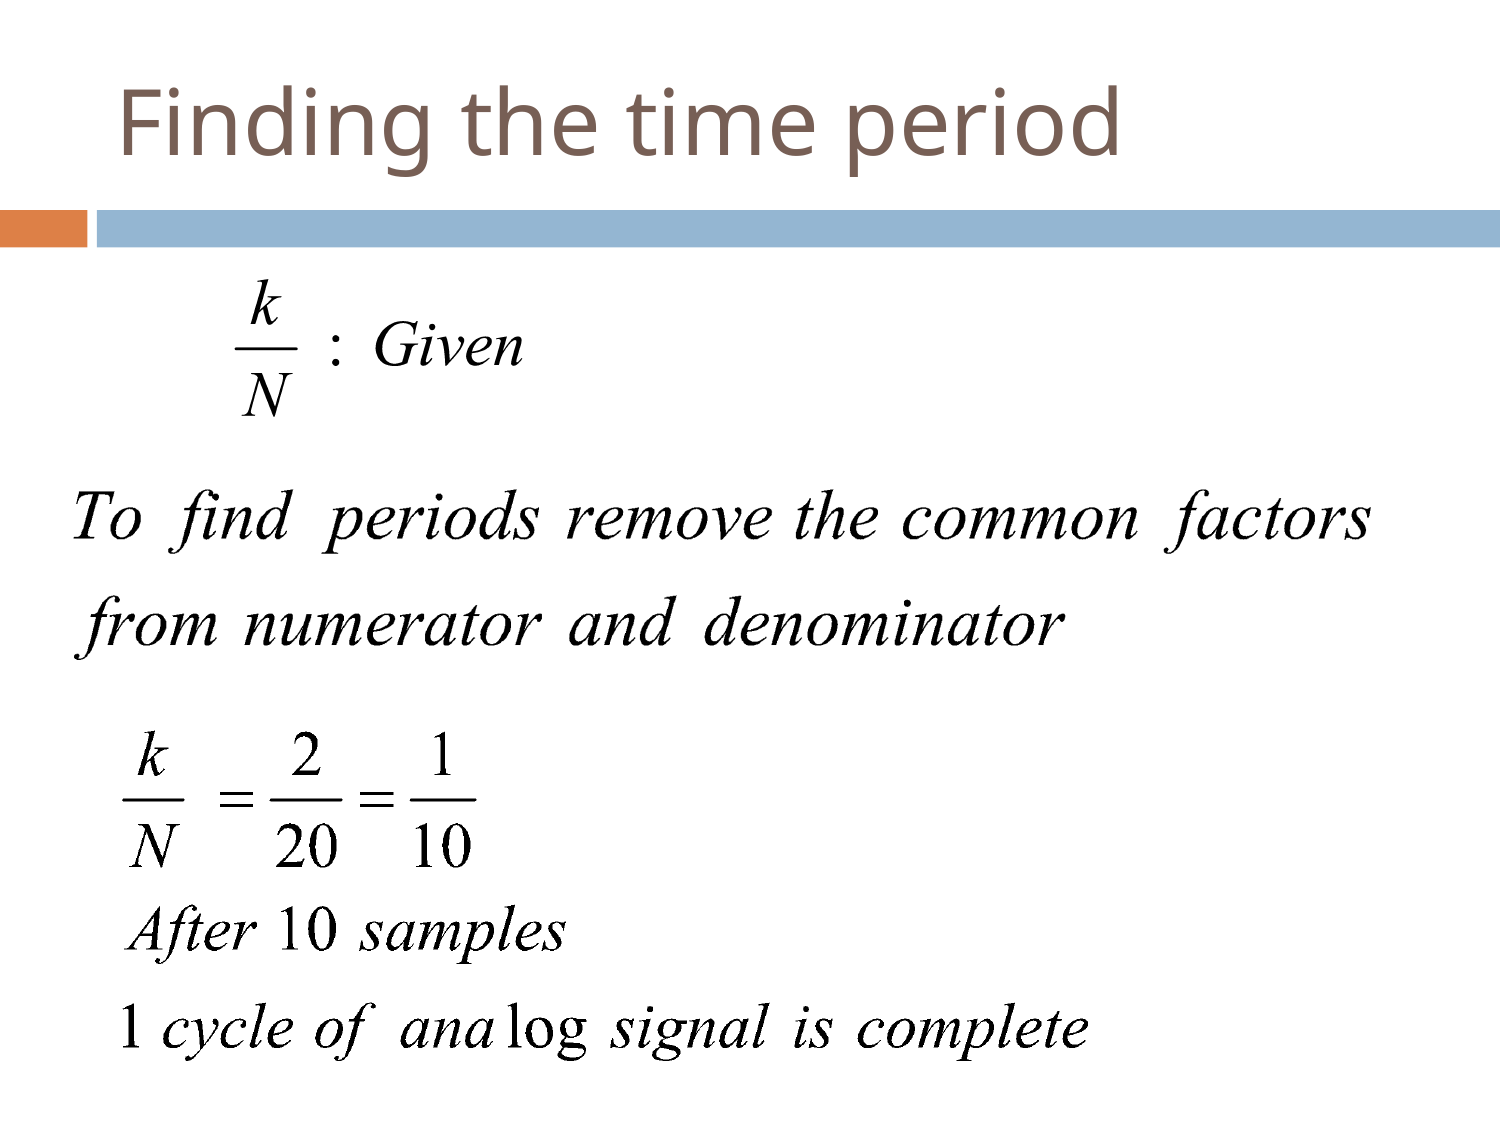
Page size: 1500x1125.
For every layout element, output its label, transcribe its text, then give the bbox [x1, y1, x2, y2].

picture [112, 712, 1099, 1074]
title Finding the time period [100, 37, 1438, 200]
picture [224, 262, 538, 430]
picture [62, 474, 1410, 676]
